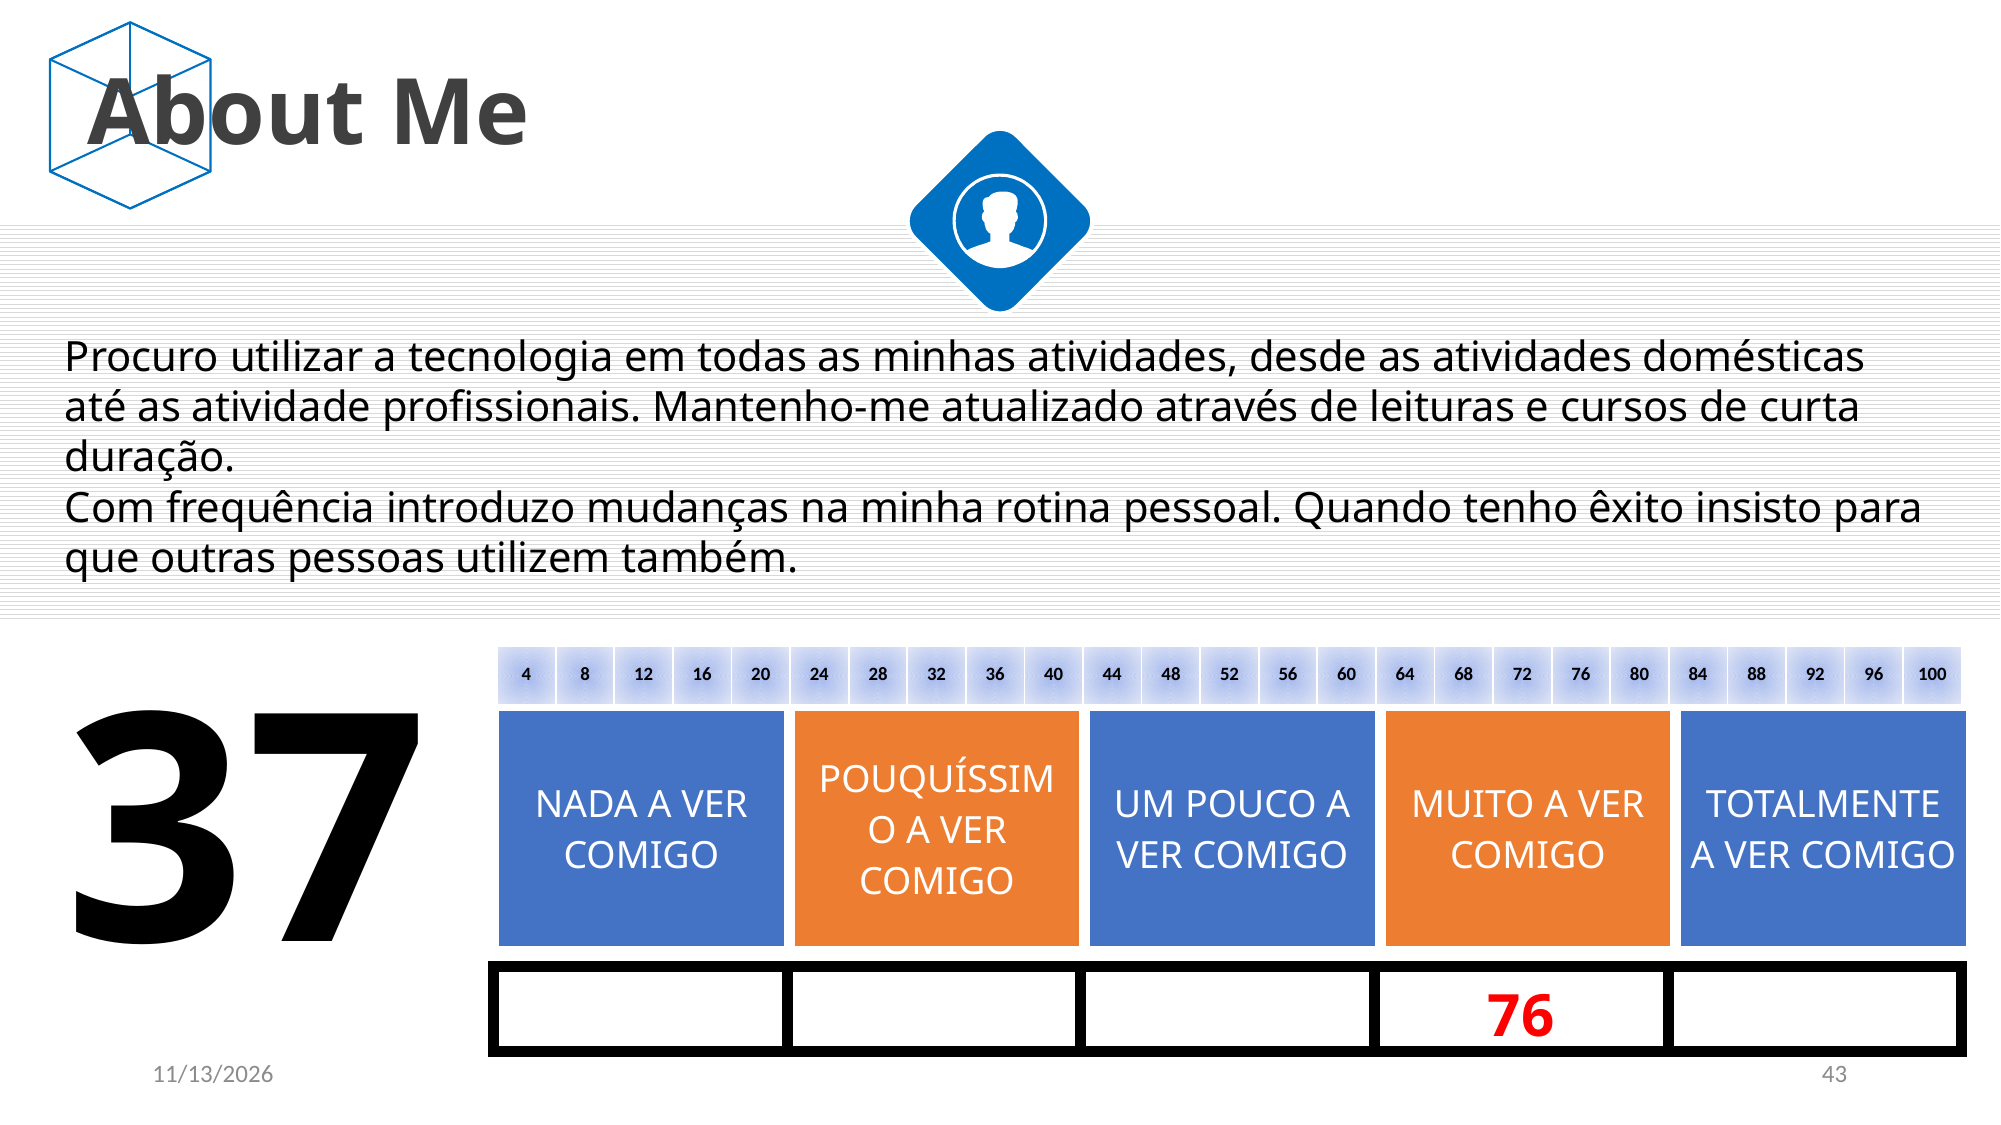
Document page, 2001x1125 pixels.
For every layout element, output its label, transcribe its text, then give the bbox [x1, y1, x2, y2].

table_header 76 [1553, 647, 1609, 704]
text_box [952, 173, 1048, 269]
table_header 84 [1670, 647, 1727, 704]
table_header 56 [1260, 647, 1316, 704]
text_box Procuro utilizar a tecnologia em todas as minhas atividades, desde as atividades domésticas até as atividade profissionais. Mantenho-me atualizado através de leituras e cursos de curta duração. Com frequência introduzo mudanças na minha rotina pessoal. Quando tenho êxito insisto para que outras pessoas utilizem também. [50, 322, 1948, 638]
table_header 16 [674, 647, 731, 704]
table_header 8 [557, 647, 613, 704]
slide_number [137, 1042, 588, 1103]
table_header 92 [1787, 647, 1844, 704]
table_header 28 [850, 647, 906, 704]
table_header NADA A VER COMIGO [499, 711, 784, 946]
table_header 60 [1318, 647, 1375, 704]
table_header 88 [1728, 647, 1785, 704]
table_header 96 [1845, 647, 1902, 704]
table_header TOTALMENTE A VER COMIGO [1681, 711, 1966, 946]
table_header 68 [1435, 647, 1492, 704]
table_header 40 [1025, 647, 1082, 704]
table_header 64 [1377, 647, 1434, 704]
table_header 32 [908, 647, 965, 704]
table_header 72 [1494, 647, 1551, 704]
table_header [1674, 972, 1956, 1046]
table_header 80 [1611, 647, 1668, 704]
table_header [793, 972, 1075, 1046]
table_header [1086, 972, 1369, 1046]
table_header 52 [1201, 647, 1258, 704]
text_box [906, 127, 1094, 315]
table_header [499, 972, 782, 1046]
table_header 100 [1904, 647, 1961, 704]
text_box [49, 22, 211, 209]
table_header 4 [498, 647, 555, 704]
table_header 36 [967, 647, 1024, 704]
text_box 37 [0, 615, 494, 1013]
table_header 48 [1142, 647, 1199, 704]
slide_number 43 [1412, 1057, 1863, 1103]
table_header 24 [791, 647, 848, 704]
table_header 76 [1380, 972, 1663, 1046]
table_header 20 [732, 647, 789, 704]
table_header POUQUÍSSIMO A VER COMIGO [795, 711, 1079, 946]
table_header MUITO A VER COMIGO [1386, 711, 1670, 946]
table_header 44 [1084, 647, 1141, 704]
text_box About Me [211, 65, 745, 165]
text_box [0, 220, 2000, 623]
table_header 12 [615, 647, 672, 704]
table_header UM POUCO A VER COMIGO [1090, 711, 1375, 946]
